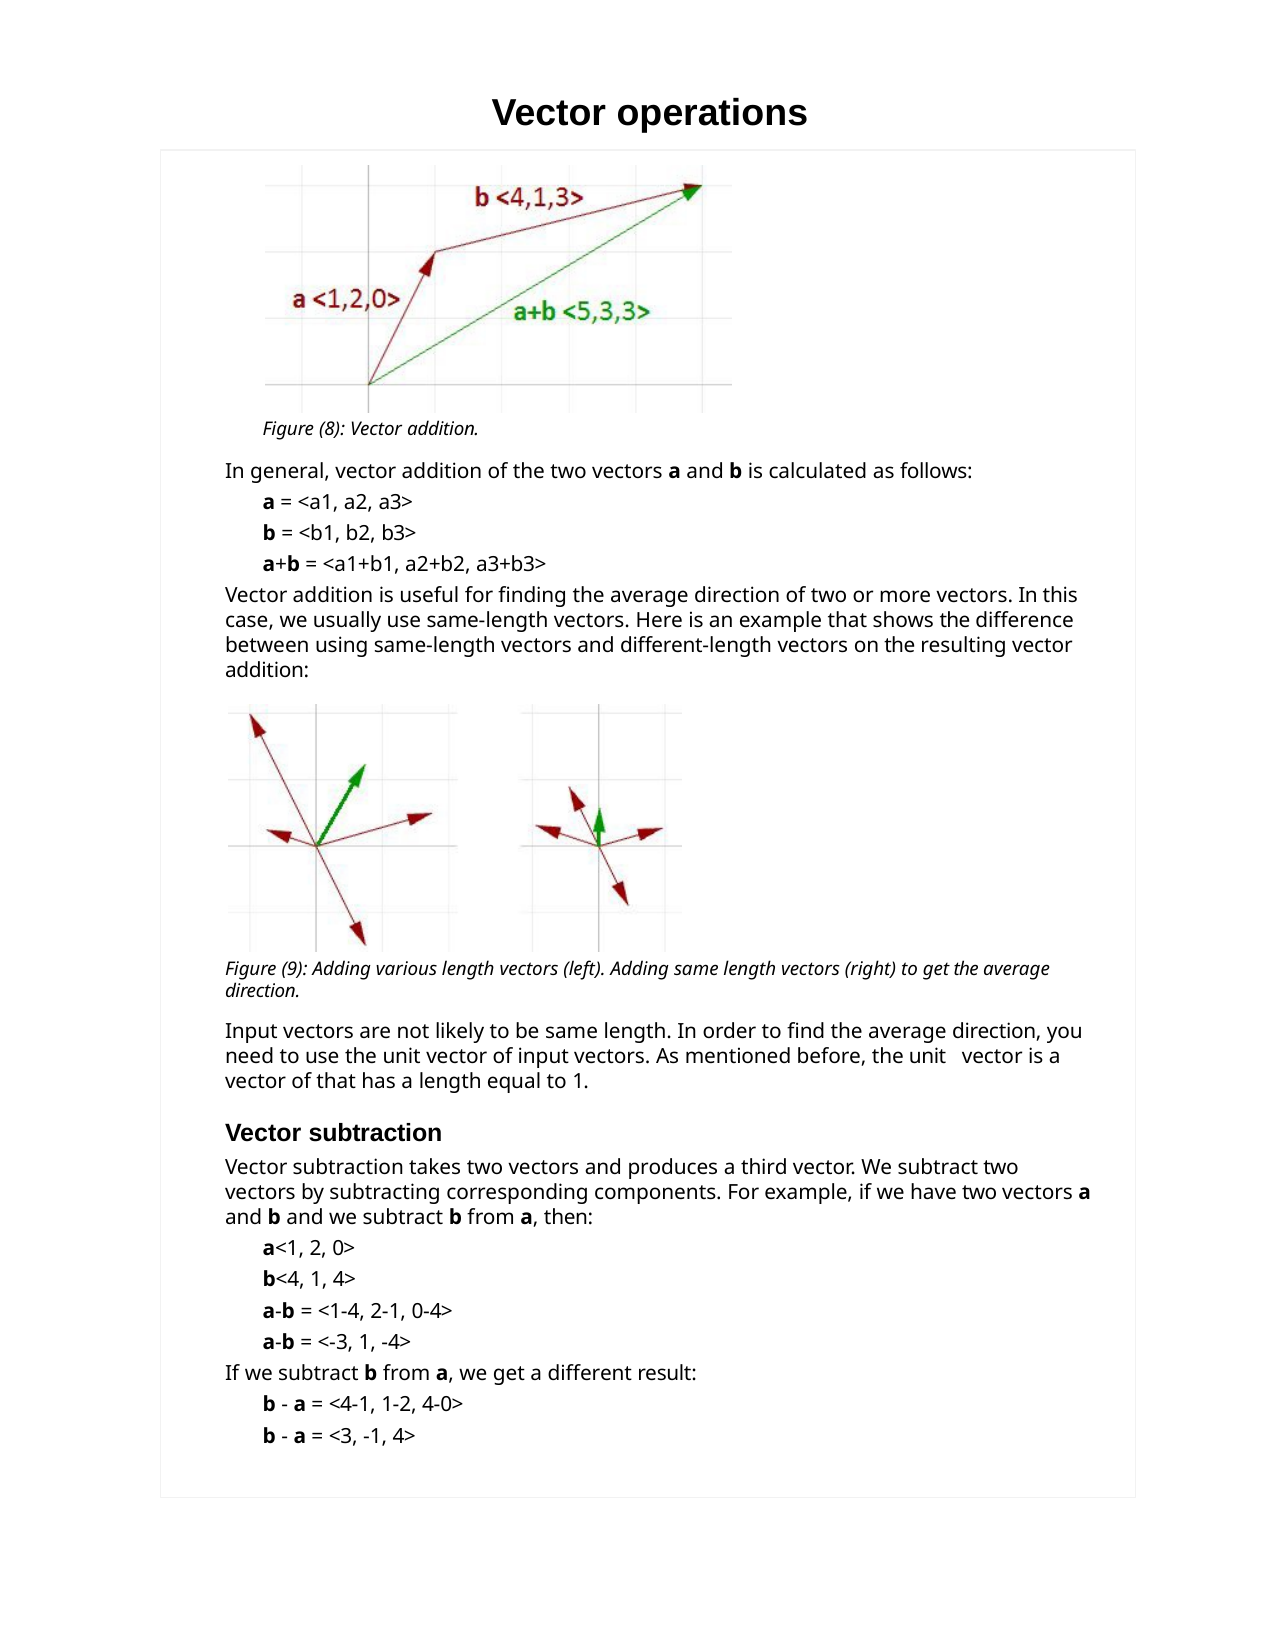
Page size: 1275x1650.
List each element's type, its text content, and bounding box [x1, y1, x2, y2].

title Vector operations [162, 87, 1138, 133]
text_box Figure (8): Vector addition. In general, vector addition of the two vectors a and b is calculated as follows: a = <a1, a2, a3> b = <b1, b2, b3> a+b = <a1+b1, a2+b2, a3+b3> Vector addition is useful for finding the average direction of two or more vectors. In this case, we usually use same-length vectors. Here is an example that shows the difference between using same-length vectors and different-length vectors on the resulting vector addition: [222, 415, 1108, 683]
picture [227, 704, 682, 952]
picture [265, 165, 732, 413]
text_box Figure (9): Adding various length vectors (left). Adding same length vectors (right) to get the average direction. Input vectors are not likely to be same length. In order to find the average direction, you need to use the unit vector of input vectors. As mentioned before, the unit vector is a vector of that has a length equal to 1. Vector subtraction Vector subtraction takes two vectors and produces a third vector. We subtract two vectors by subtracting corresponding components. For example, if we have two vectors a and b and we subtract b from a, then: a<1, 2, 0> b<4, 1, 4> a-b = <1-4, 2-1, 0-4> a-b = <-3, 1, -4> If we subtract b from a, we get a different result: b - a = <4-1, 1-2, 4-0> b - a = <3, -1, 4> [222, 954, 1121, 1448]
